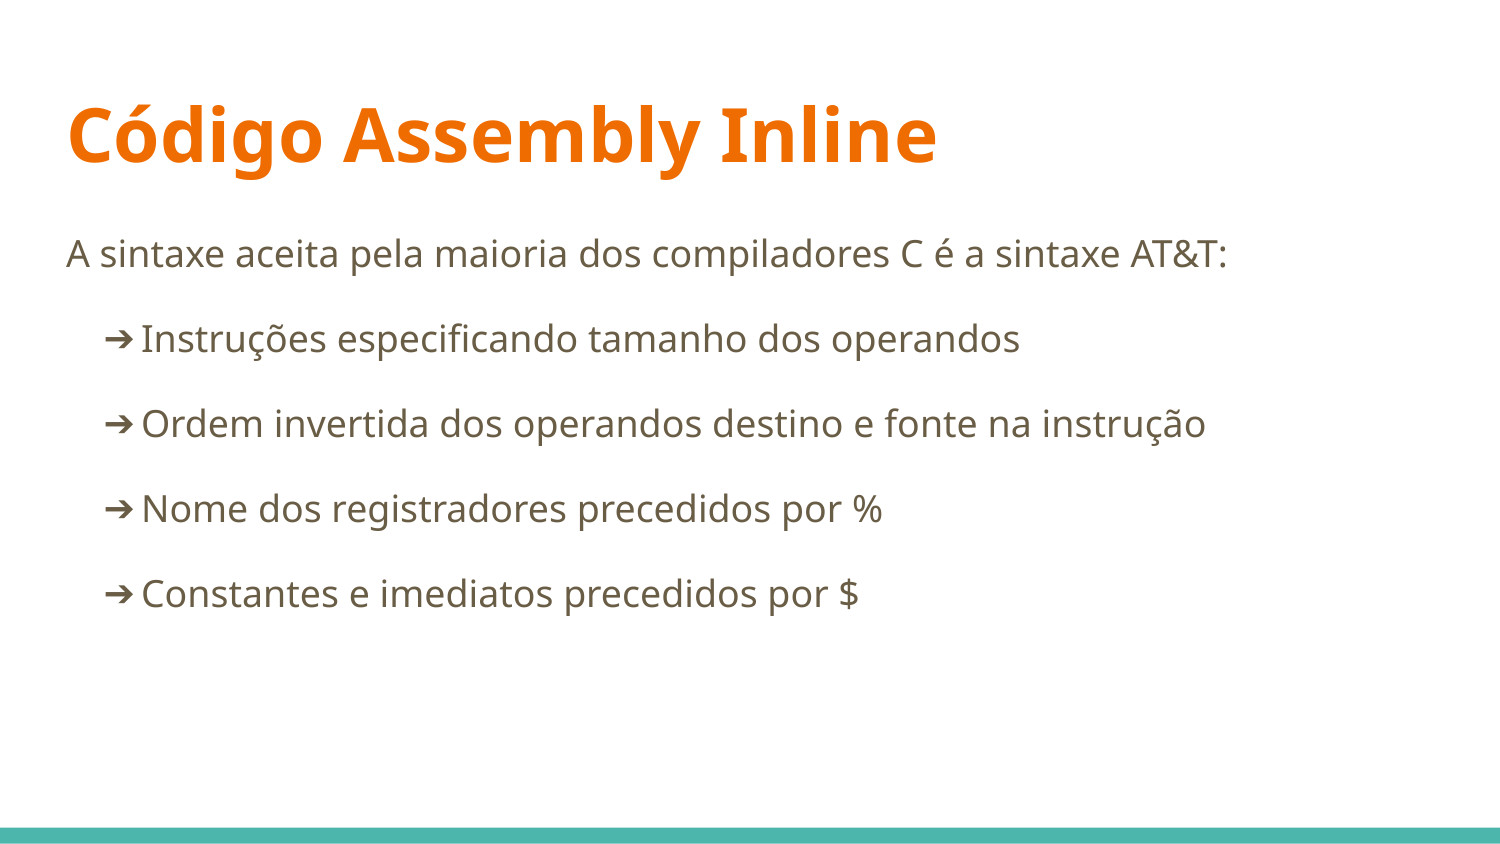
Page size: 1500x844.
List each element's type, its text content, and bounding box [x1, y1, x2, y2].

title Código Assembly Inline [51, 72, 1449, 189]
list A sintaxe aceita pela maioria dos compiladores C é a sintaxe AT&T: Instruções especificando tamanho dos operandos Ordem invertida dos operandos destino e fonte na instrução Nome dos registradores precedidos por % Constantes e imediatos precedidos por $ [51, 207, 1449, 750]
